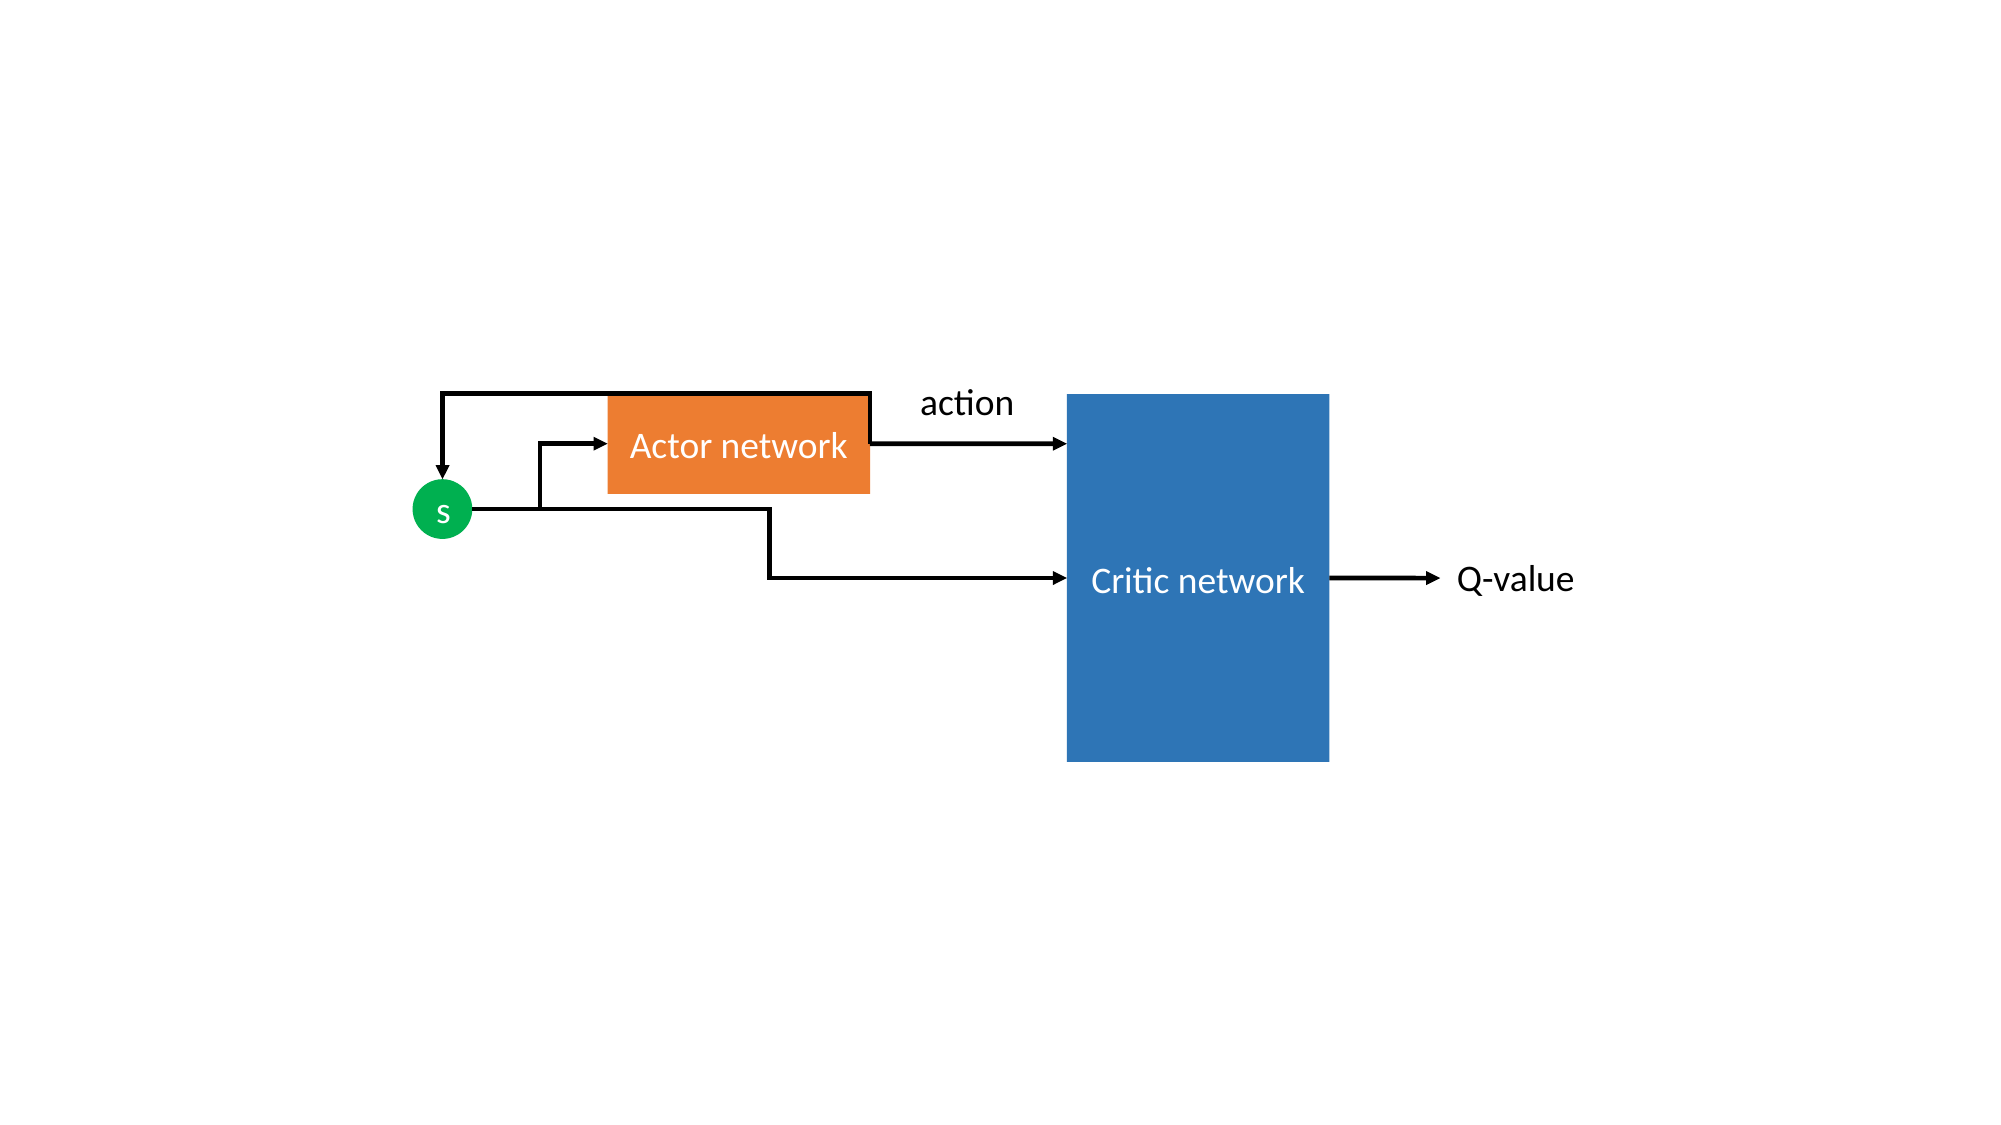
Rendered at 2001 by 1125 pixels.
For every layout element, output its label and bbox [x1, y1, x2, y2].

text_box [412, 370, 1591, 762]
